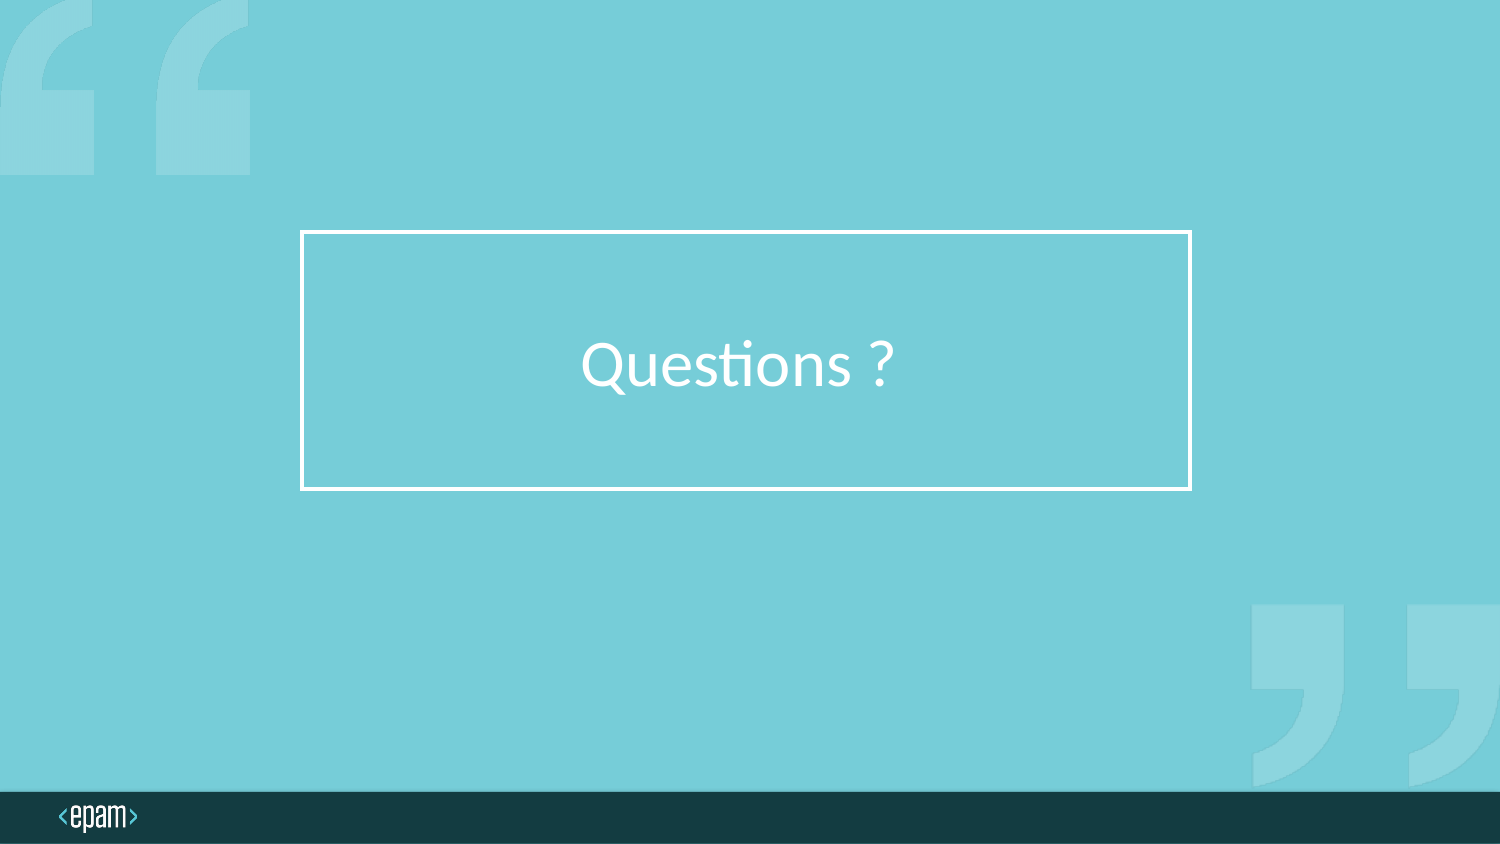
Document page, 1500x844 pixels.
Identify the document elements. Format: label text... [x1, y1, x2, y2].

text_box [302, 232, 1190, 489]
picture [59, 805, 137, 833]
text_box Questions ? [565, 312, 935, 409]
